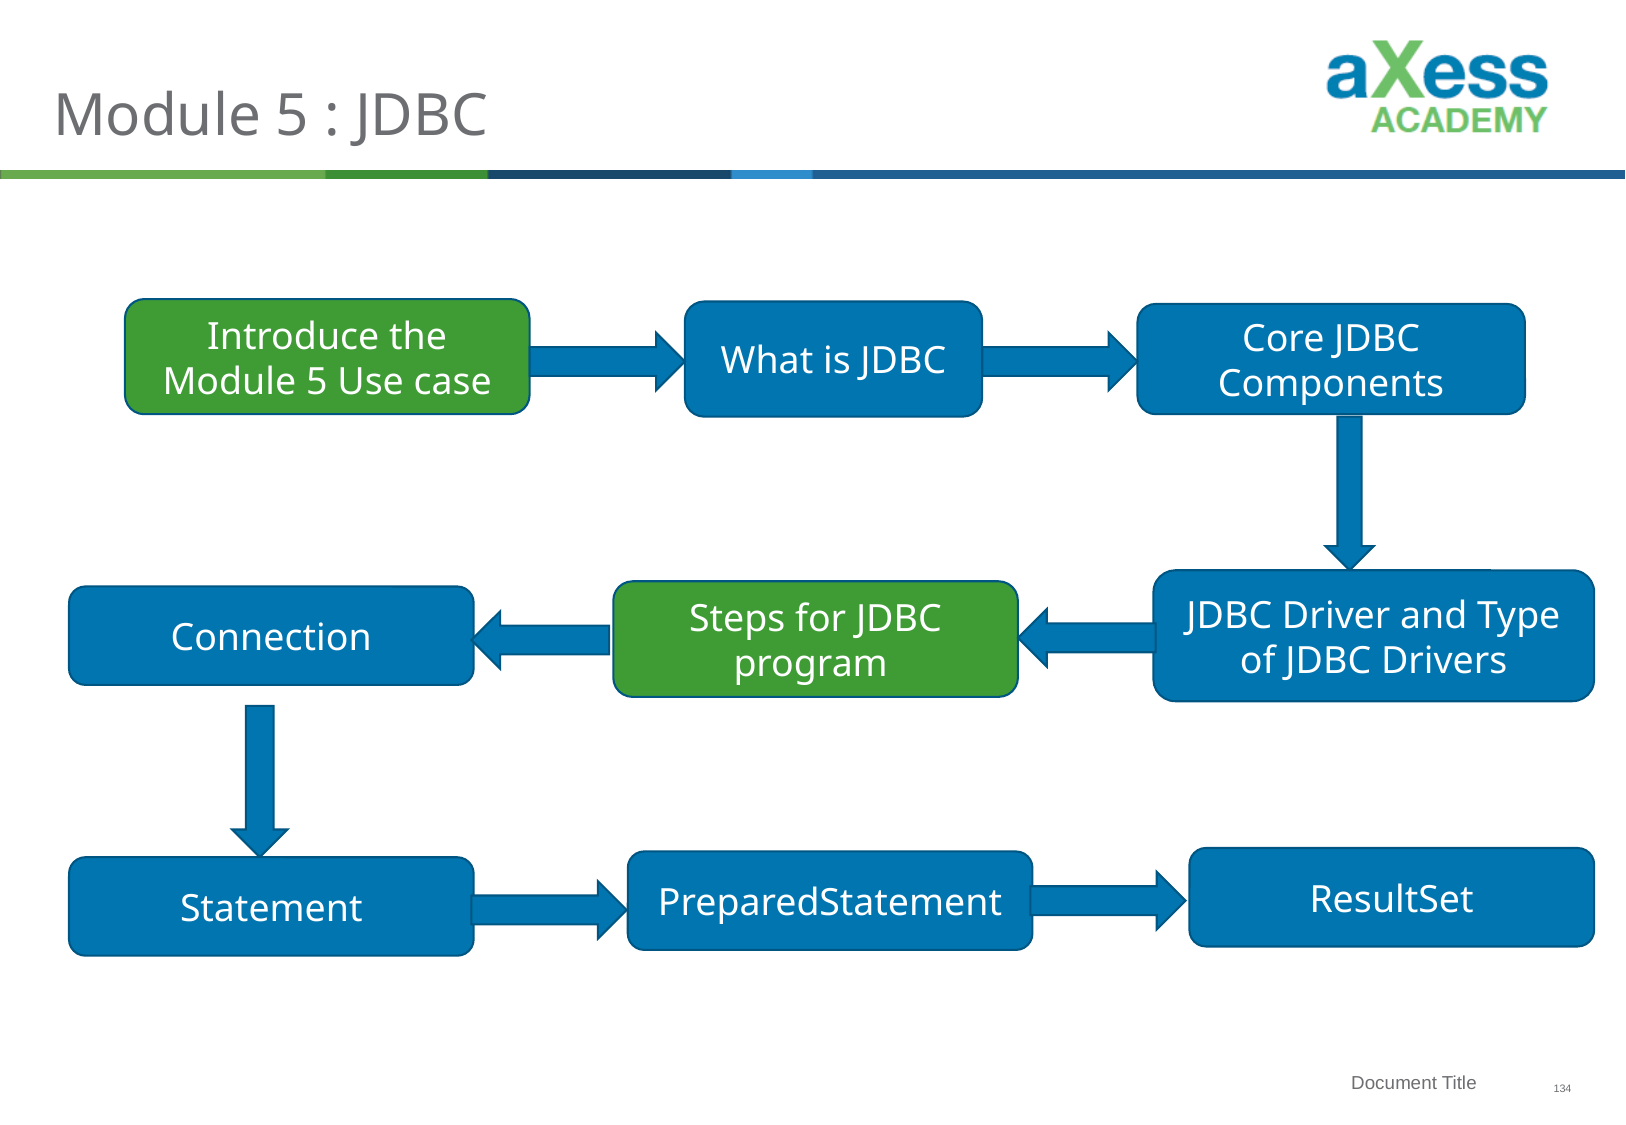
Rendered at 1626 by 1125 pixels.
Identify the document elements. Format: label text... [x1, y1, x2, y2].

text_box Steps for JDBC program [612, 580, 1019, 698]
text_box Introduce the Module 5 Use case [123, 298, 531, 416]
text_box [470, 878, 629, 942]
picture [1288, 30, 1574, 147]
text_box [1322, 415, 1377, 572]
text_box [469, 608, 611, 672]
text_box [1029, 869, 1188, 932]
text_box Core JDBC Components [1136, 302, 1527, 416]
text_box [981, 330, 1139, 393]
text_box [1016, 606, 1157, 670]
text_box Statement [67, 856, 475, 957]
text_box [528, 330, 687, 393]
text_box [229, 704, 290, 856]
text_box What is JDBC [683, 300, 984, 418]
picture [0, 170, 1625, 179]
title Module 5 : JDBC [53, 32, 1573, 148]
text_box PreparedStatement [626, 850, 1034, 951]
text_box Connection [67, 585, 475, 686]
text_box ResultSet [1188, 846, 1596, 948]
text_box JDBC Driver and Type of JDBC Drivers [1152, 569, 1596, 703]
